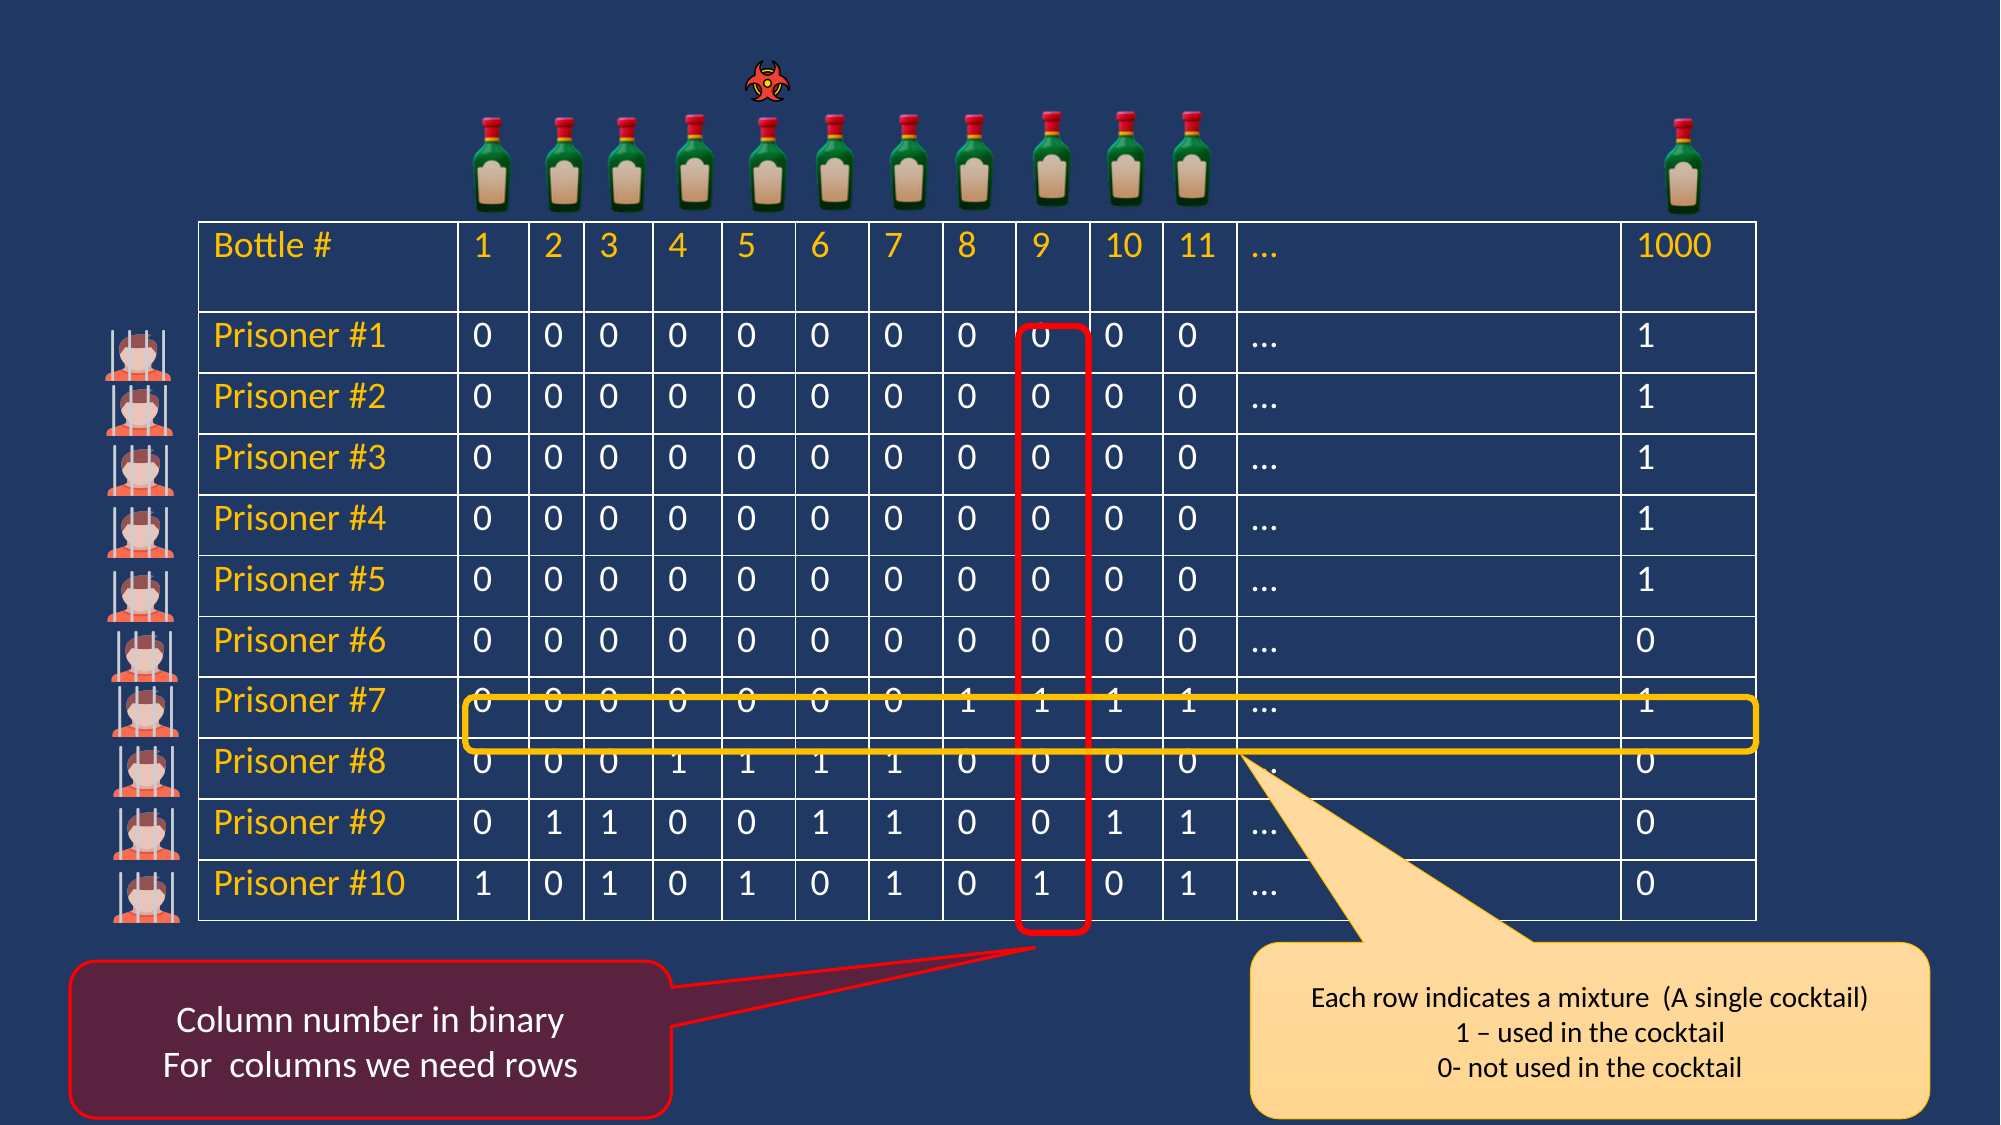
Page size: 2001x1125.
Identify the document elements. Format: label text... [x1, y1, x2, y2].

table_header 4 [654, 223, 721, 311]
table_cell 0 [585, 374, 652, 433]
table_cell 1 [1164, 861, 1236, 920]
table_cell … [1238, 435, 1620, 494]
table_cell 0 [723, 313, 795, 372]
table_cell 0 [585, 678, 652, 695]
table_cell … [1238, 556, 1620, 616]
table_cell 0 [796, 496, 868, 555]
table_cell 1 [723, 861, 795, 920]
table_cell 0 [870, 374, 942, 433]
table_cell 0 [530, 556, 583, 616]
table_cell Prisoner #8 [199, 739, 457, 798]
table_cell 0 [654, 617, 721, 676]
table_header … [1238, 223, 1620, 311]
table_cell 0 [1091, 374, 1162, 433]
table_cell 0 [530, 374, 583, 433]
table_cell 0 [723, 435, 795, 494]
table_cell 0 [459, 739, 528, 798]
table_cell 1 [1164, 800, 1236, 859]
table_cell 0 [796, 374, 868, 433]
table_cell 0 [723, 678, 795, 695]
table_cell 0 [944, 435, 1015, 494]
table_cell 0 [1091, 861, 1162, 920]
table_cell 0 [870, 435, 942, 494]
table_cell 1 [1622, 374, 1755, 433]
table_cell 0 [585, 617, 652, 676]
picture [745, 58, 790, 104]
table_cell 0 [1091, 556, 1162, 616]
table_cell 1 [870, 800, 942, 859]
table_cell 1 [944, 678, 1015, 695]
table_cell 1 [870, 753, 942, 798]
table_header 7 [870, 223, 942, 311]
table_cell 0 [944, 617, 1015, 676]
table_cell 0 [459, 496, 528, 555]
table_cell 0 [870, 556, 942, 616]
table_cell 0 [585, 313, 652, 372]
table_cell 0 [654, 374, 721, 433]
table_cell 1 [1164, 678, 1236, 695]
table_cell 0 [1017, 313, 1089, 333]
table_cell 0 [654, 313, 721, 372]
table_header 1000 [1622, 223, 1755, 311]
table_cell 1 [723, 753, 795, 798]
table_cell 0 [796, 313, 868, 372]
table_cell 0 [870, 496, 942, 555]
table_cell 0 [459, 313, 528, 372]
table_cell 0 [1164, 435, 1236, 494]
table_cell 0 [870, 678, 942, 695]
text_box [464, 695, 1758, 753]
table_cell 0 [1091, 313, 1162, 372]
table_cell 0 [944, 496, 1015, 555]
table_cell 0 [459, 617, 528, 676]
table_cell 1 [1622, 313, 1755, 372]
table_cell 0 [1164, 496, 1236, 555]
table_cell … [1238, 861, 1347, 920]
table_cell 0 [1164, 313, 1236, 372]
table_cell 1 [530, 800, 583, 859]
table_cell 0 [944, 374, 1015, 433]
table_header 8 [944, 223, 1015, 311]
table_cell 1 [1622, 556, 1755, 616]
table_cell … [1410, 861, 1620, 920]
text_box Each row indicates a mixture (A single cocktail) 1 – used in the cocktail 0- not used in the cocktail [1240, 754, 1931, 1120]
table_header Bottle # [199, 223, 457, 311]
table_cell 0 [796, 556, 868, 616]
table_cell Prisoner #4 [199, 496, 457, 555]
table_cell 0 [796, 435, 868, 494]
table_cell 1 [796, 800, 868, 859]
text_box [103, 330, 181, 923]
table_header 3 [585, 223, 652, 311]
table_cell … [1238, 374, 1620, 433]
table_cell 0 [723, 374, 795, 433]
table_cell 0 [796, 617, 868, 676]
table_cell 0 [723, 800, 795, 859]
table_cell 0 [1091, 435, 1162, 494]
table_cell 0 [459, 556, 528, 616]
table_cell 1 [870, 861, 942, 920]
table_cell 0 [530, 435, 583, 494]
table_header 5 [723, 223, 795, 311]
table_cell Prisoner #7 [199, 678, 457, 737]
text_box [1017, 753, 1090, 934]
table_cell … [1238, 800, 1307, 859]
table_cell 0 [530, 496, 583, 555]
table_cell Prisoner #10 [199, 861, 457, 920]
table_cell Prisoner #2 [199, 374, 457, 433]
table_cell 0 [944, 753, 1015, 798]
table_header 10 [1091, 223, 1162, 311]
table_cell 0 [530, 861, 583, 920]
table_cell 1 [796, 753, 868, 798]
table_cell Prisoner #3 [199, 435, 457, 494]
table_cell 0 [530, 753, 583, 798]
table_header 1 [459, 223, 528, 311]
table_cell 1 [1622, 678, 1755, 699]
table_cell Prisoner #1 [199, 313, 457, 372]
table_cell … [1238, 678, 1620, 695]
table_cell 0 [1091, 617, 1162, 676]
table_cell 0 [459, 800, 528, 859]
table_cell 0 [796, 861, 868, 920]
table_cell 0 [1164, 617, 1236, 676]
table_cell 0 [585, 753, 652, 798]
table_cell Prisoner #9 [199, 800, 457, 859]
table_cell 0 [944, 313, 1015, 372]
table_cell 0 [459, 678, 528, 737]
table_cell 0 [585, 556, 652, 616]
table_cell … [1238, 753, 1620, 798]
table_cell 0 [530, 313, 583, 372]
table_cell 1 [585, 800, 652, 859]
table_cell 0 [585, 496, 652, 555]
table_header 2 [530, 223, 583, 311]
table_cell 0 [723, 556, 795, 616]
table_cell 0 [723, 496, 795, 555]
table_cell 0 [1622, 617, 1755, 676]
table_cell 0 [459, 435, 528, 494]
table_cell 0 [585, 435, 652, 494]
table_cell 0 [1164, 753, 1236, 798]
table_cell 0 [1622, 800, 1755, 859]
table_cell 0 [1091, 496, 1162, 555]
table_cell 0 [459, 374, 528, 433]
table_cell 0 [870, 313, 942, 372]
table_cell … [1314, 800, 1620, 859]
table_cell 0 [944, 861, 1015, 920]
picture [1624, 110, 1742, 224]
table_cell 1 [1091, 800, 1162, 859]
table_cell 0 [723, 617, 795, 676]
table_cell 1 [585, 861, 652, 920]
table_header 6 [796, 223, 868, 311]
table_cell 0 [1622, 750, 1755, 798]
table_cell 0 [654, 496, 721, 555]
table_cell 0 [796, 678, 868, 695]
table_cell 1 [654, 753, 721, 798]
table_cell 0 [1091, 753, 1162, 798]
table_cell 0 [1164, 374, 1236, 433]
table_cell 0 [654, 556, 721, 616]
table_cell 0 [654, 678, 721, 695]
table_cell 1 [1091, 678, 1162, 695]
table_cell … [1238, 496, 1620, 555]
table_cell 0 [1164, 556, 1236, 616]
table_header 11 [1164, 223, 1236, 311]
picture [433, 103, 1251, 222]
table_cell 0 [944, 556, 1015, 616]
table_cell … [1238, 313, 1620, 372]
table_cell 1 [1622, 496, 1755, 555]
table_cell Prisoner #5 [199, 556, 457, 616]
table_cell 0 [944, 800, 1015, 859]
table_cell … [1238, 617, 1620, 676]
table_cell 0 [654, 435, 721, 494]
table_cell 0 [530, 678, 583, 695]
text_box [1017, 325, 1090, 695]
table_cell 0 [1622, 861, 1755, 920]
table_cell 1 [1622, 435, 1755, 494]
table_cell 0 [654, 800, 721, 859]
table_cell Prisoner #6 [199, 617, 457, 676]
table_cell 0 [870, 617, 942, 676]
table_cell 0 [654, 861, 721, 920]
table_cell 1 [459, 861, 528, 920]
table_cell 0 [530, 617, 583, 676]
table_header 9 [1017, 223, 1089, 311]
